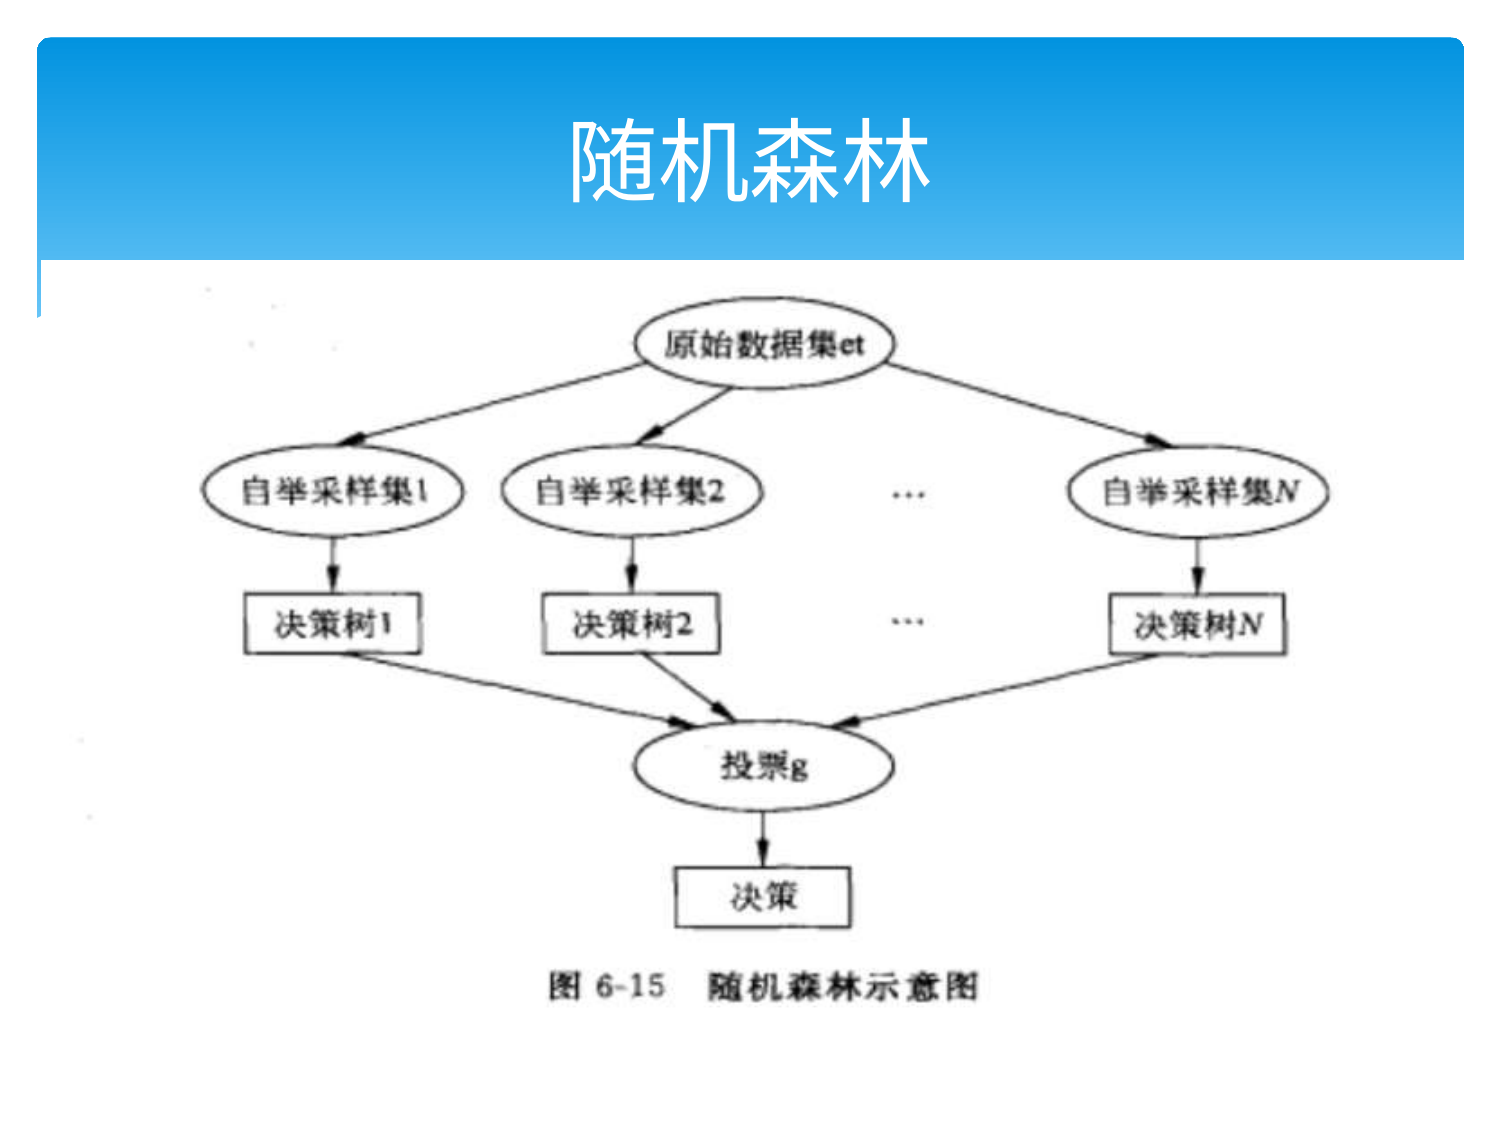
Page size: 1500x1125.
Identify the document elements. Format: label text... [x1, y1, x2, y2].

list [41, 260, 1483, 1047]
title 随机森林 [75, 55, 1425, 259]
